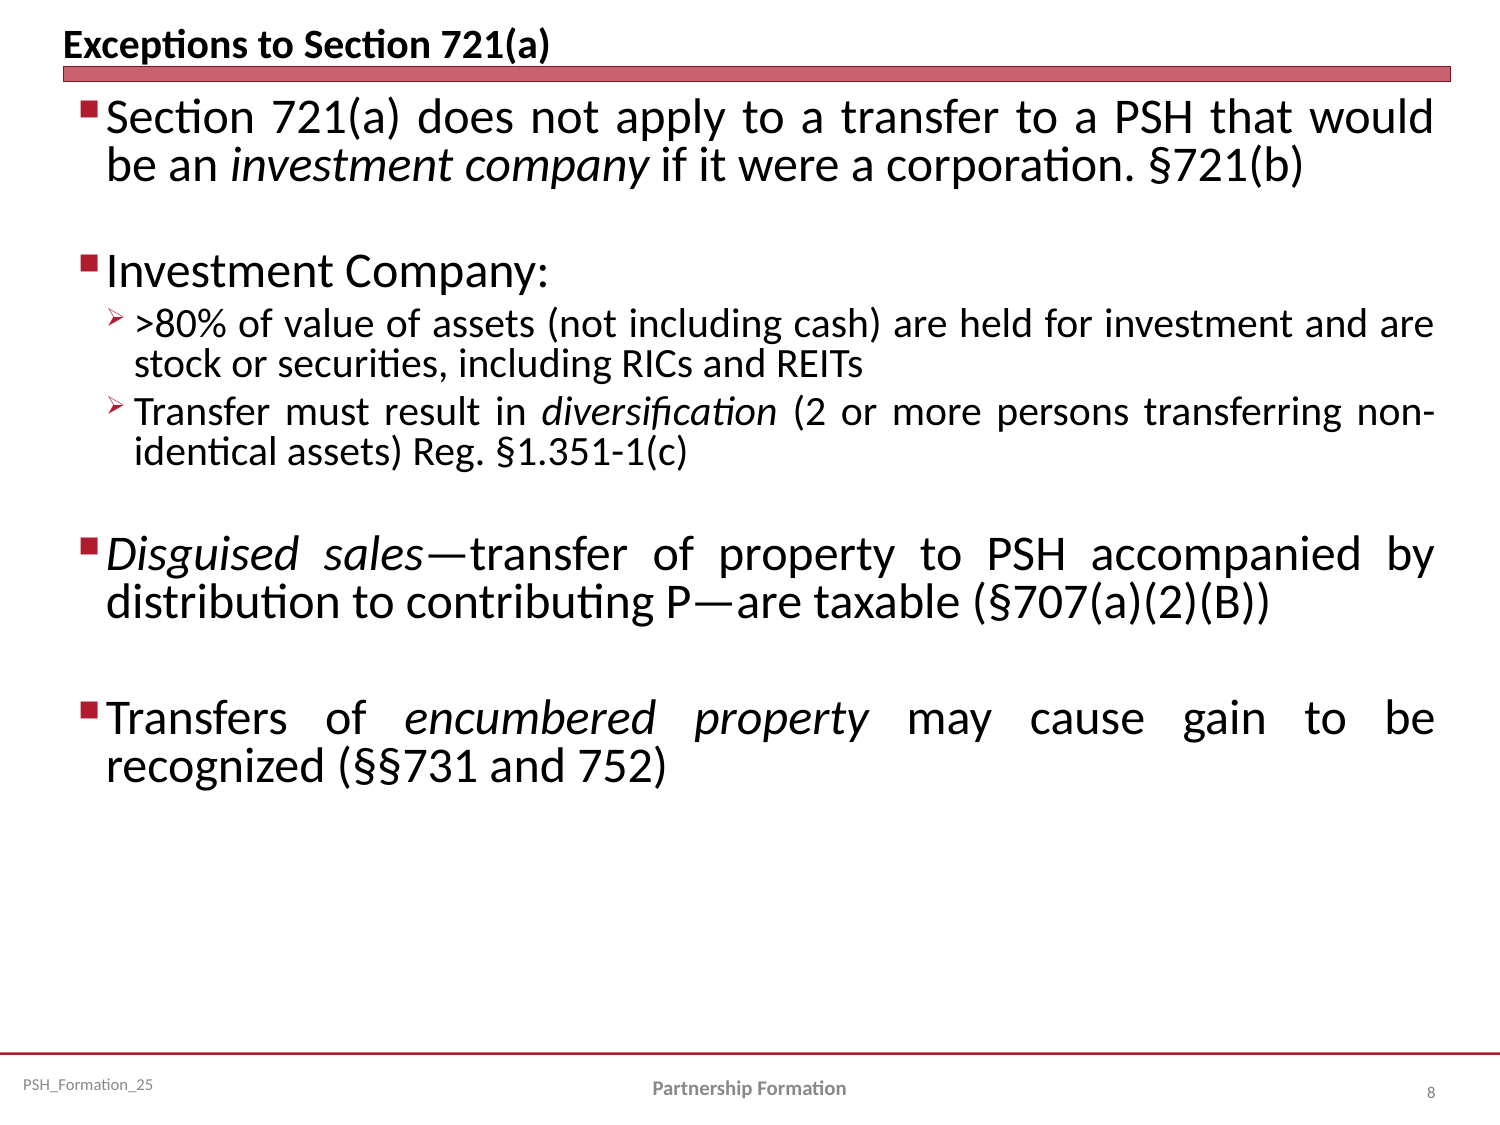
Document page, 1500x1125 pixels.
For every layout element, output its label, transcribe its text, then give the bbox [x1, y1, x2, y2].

footer Partnership Formation [512, 1056, 988, 1117]
slide_number 8 [1375, 1061, 1451, 1122]
title Exceptions to Section 721(a) [62, 6, 1451, 67]
list Section 721(a) does not apply to a transfer to a PSH that would be an investment company if it were a corporation. §721(b) Investment Company: >80% of value of assets (not including cash) are held for investment and are stock or securities, including RICs and REITs Transfer must result in diversification (2 or more persons transferring non-identical assets) Reg. §1.351-1(c) Disguised sales—transfer of property to PSH accompanied by distribution to contributing P—are taxable (§707(a)(2)(B)) Transfers of encumbered property may cause gain to be recognized (§§731 and 752) [63, 87, 1451, 1041]
